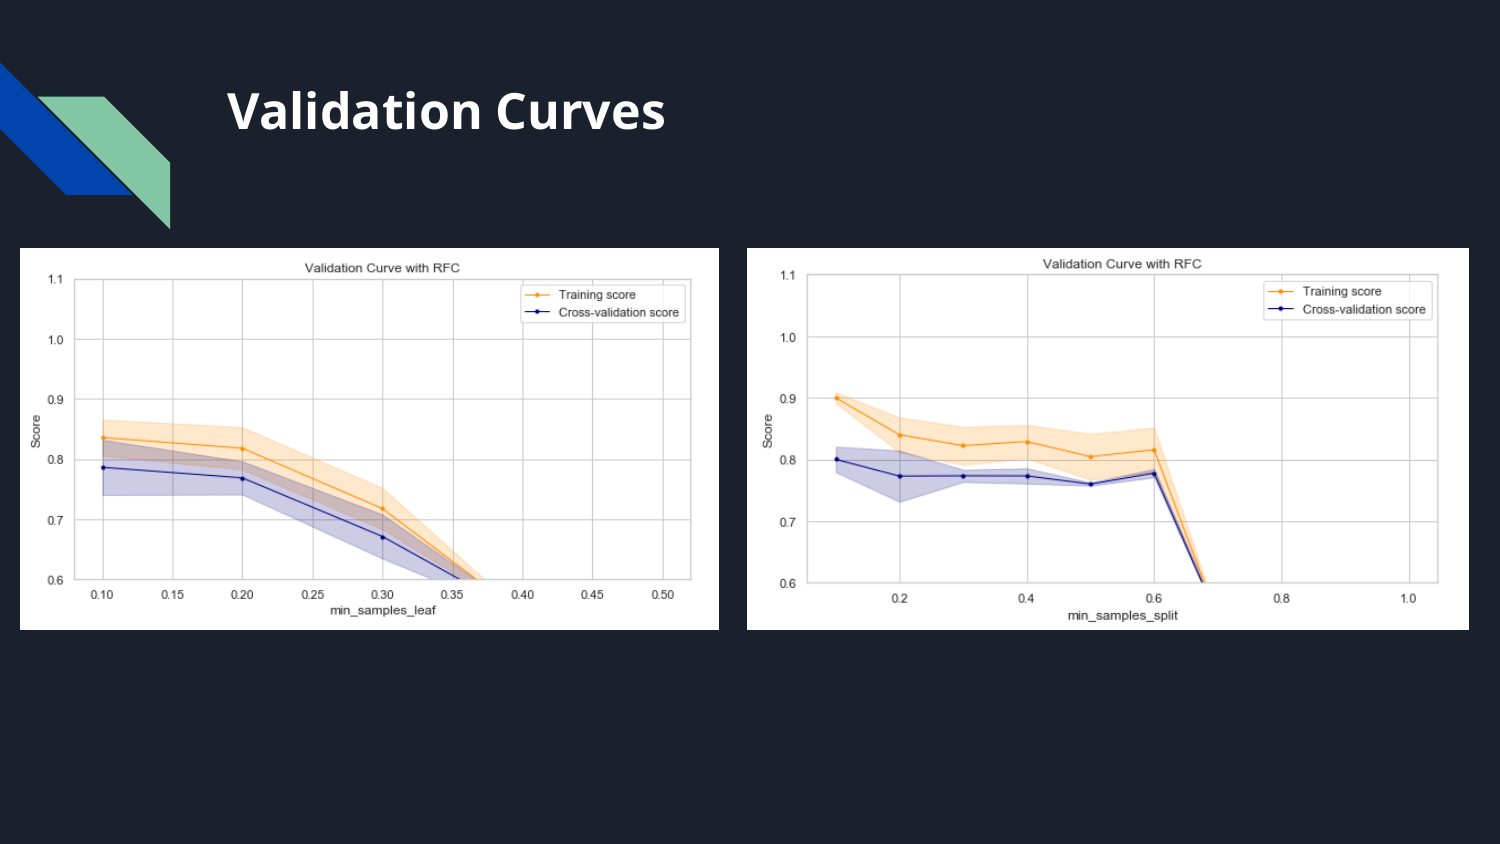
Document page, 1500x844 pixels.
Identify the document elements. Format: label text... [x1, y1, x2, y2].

picture [20, 248, 719, 630]
picture [746, 248, 1469, 630]
title Validation Curves [212, 64, 1368, 215]
